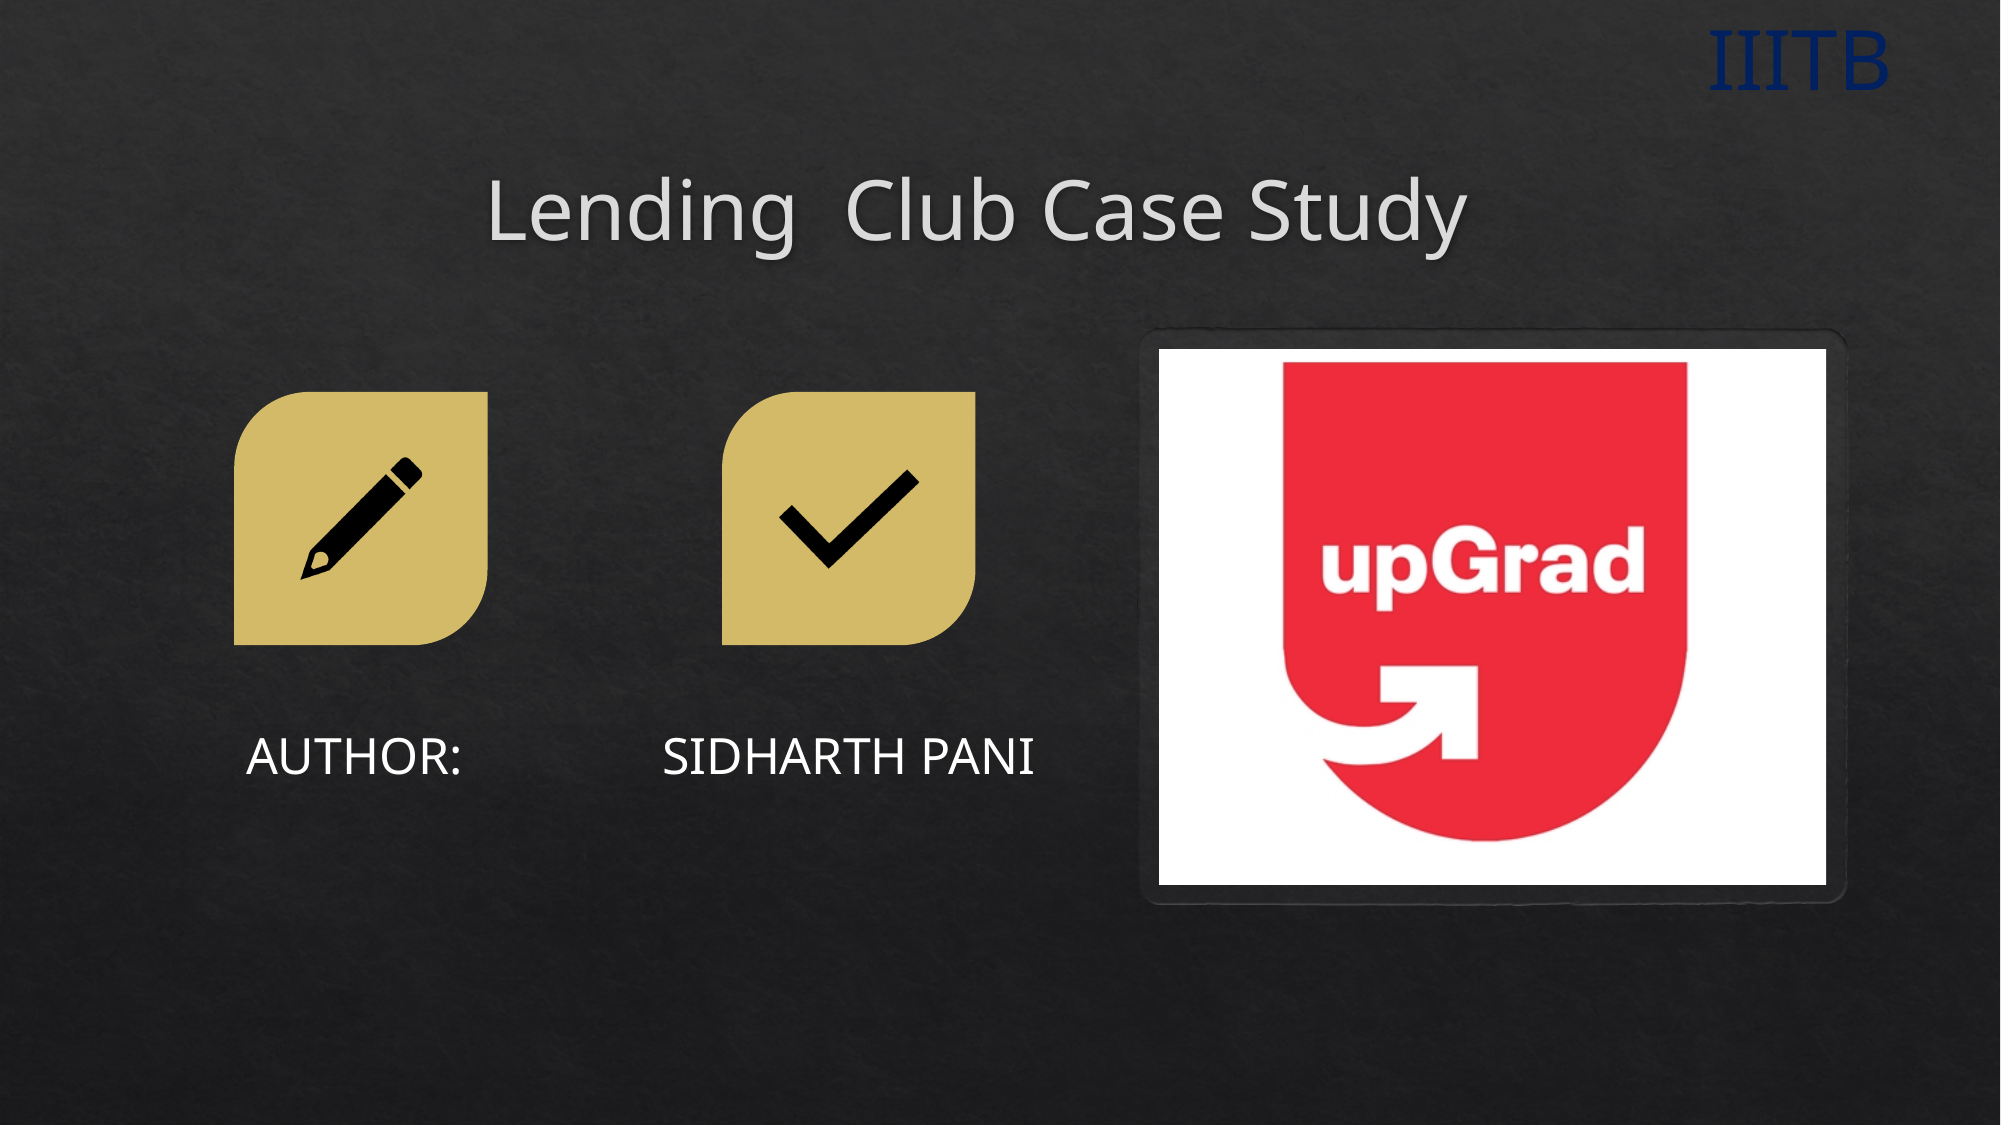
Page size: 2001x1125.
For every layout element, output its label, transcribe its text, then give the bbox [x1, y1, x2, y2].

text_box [149, 283, 1060, 951]
text_box IIITB [1637, 0, 1963, 115]
picture [1137, 327, 1849, 906]
title Lending Club Case Study [125, 127, 1825, 287]
